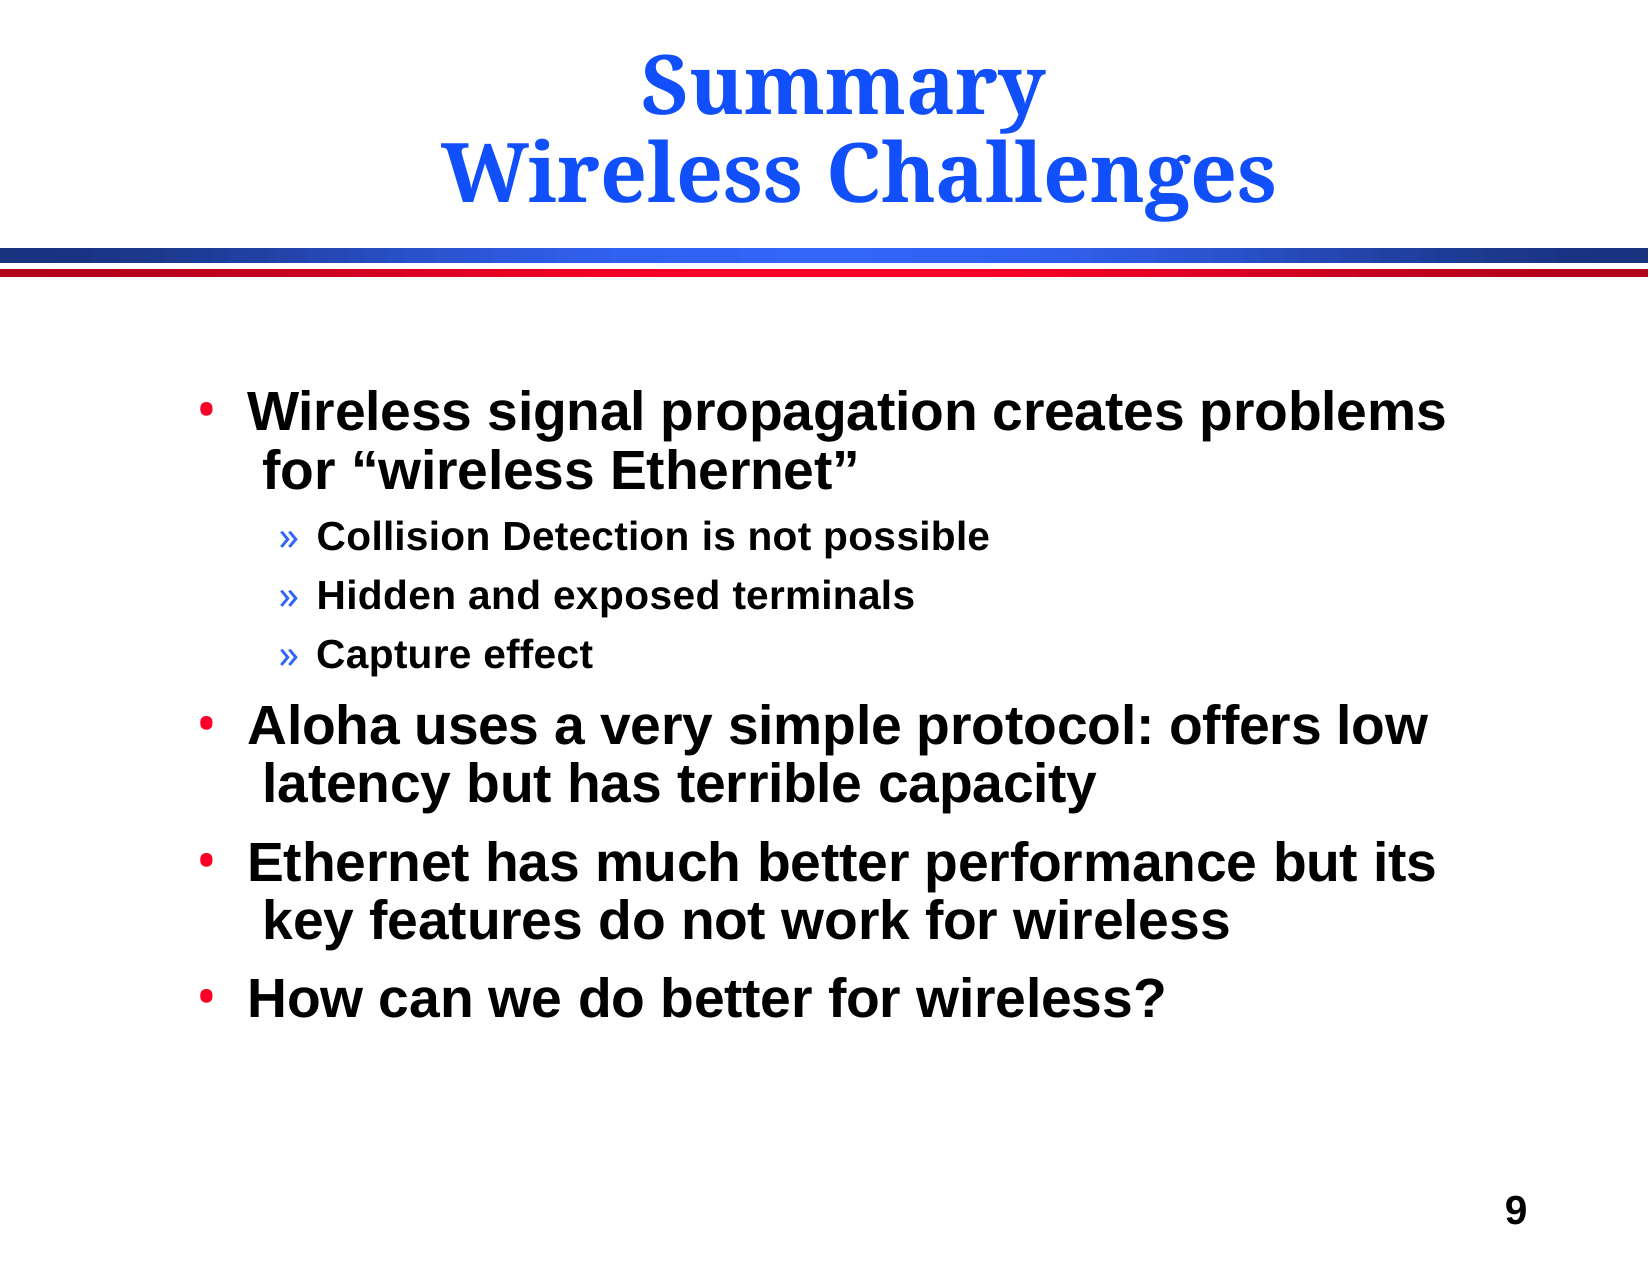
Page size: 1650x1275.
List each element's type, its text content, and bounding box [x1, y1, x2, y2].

slide_number 9 [1498, 1185, 1557, 1275]
text_box Wireless signal propagation creates problems for “wireless Ethernet” » Collision Detection is not possible » Hidden and exposed terminals » Capture effect Aloha uses a very simple protocol: offers low latency but has terrible capacity Ethernet has much better performance but its key features do not work for wireless How can we do better for wireless? [193, 373, 1452, 1029]
picture [0, 269, 1648, 277]
picture [0, 248, 1648, 263]
title Summary Wireless Challenges [367, 28, 1283, 257]
